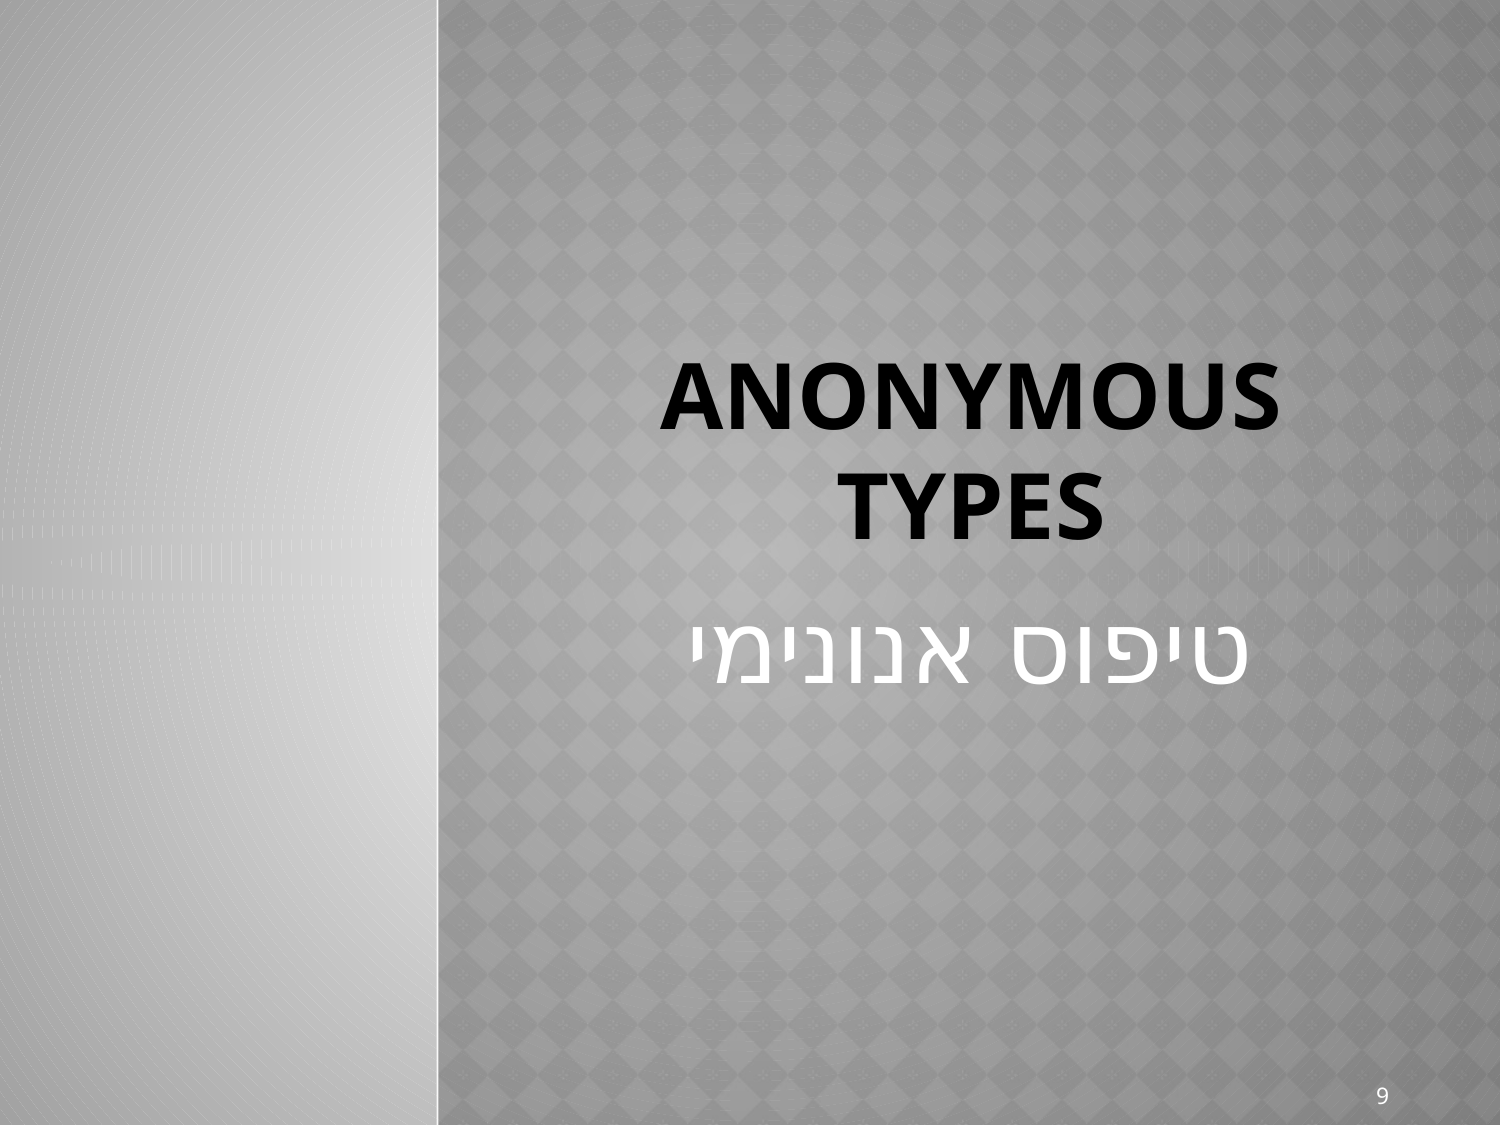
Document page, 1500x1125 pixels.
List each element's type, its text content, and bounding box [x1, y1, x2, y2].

subtitle טיפוס אנונימי [550, 580, 1390, 705]
title Anonymous Types [552, 87, 1390, 558]
slide_number 9 [1292, 1075, 1390, 1113]
